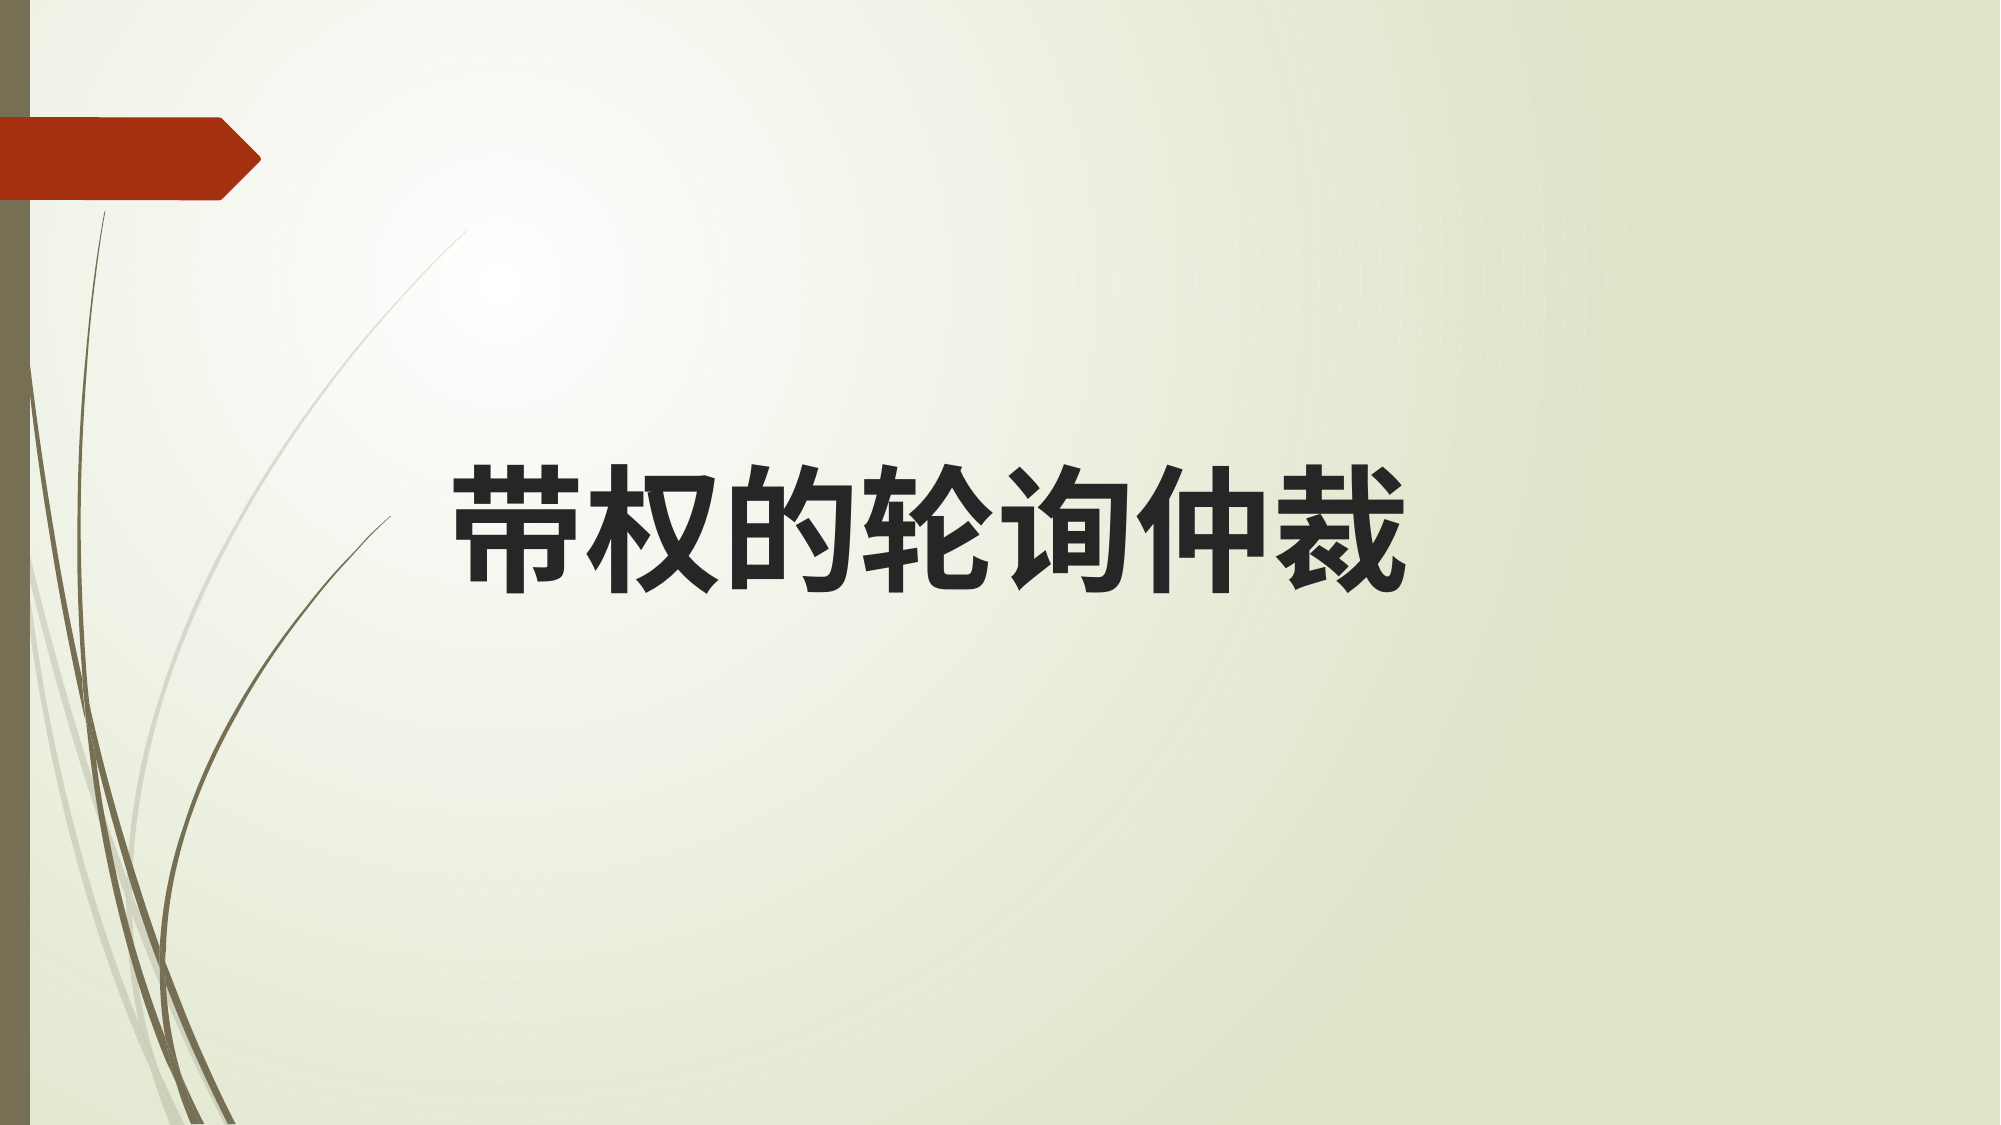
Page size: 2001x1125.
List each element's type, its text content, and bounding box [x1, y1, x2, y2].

title 带权的轮询仲裁 [432, 436, 2000, 647]
